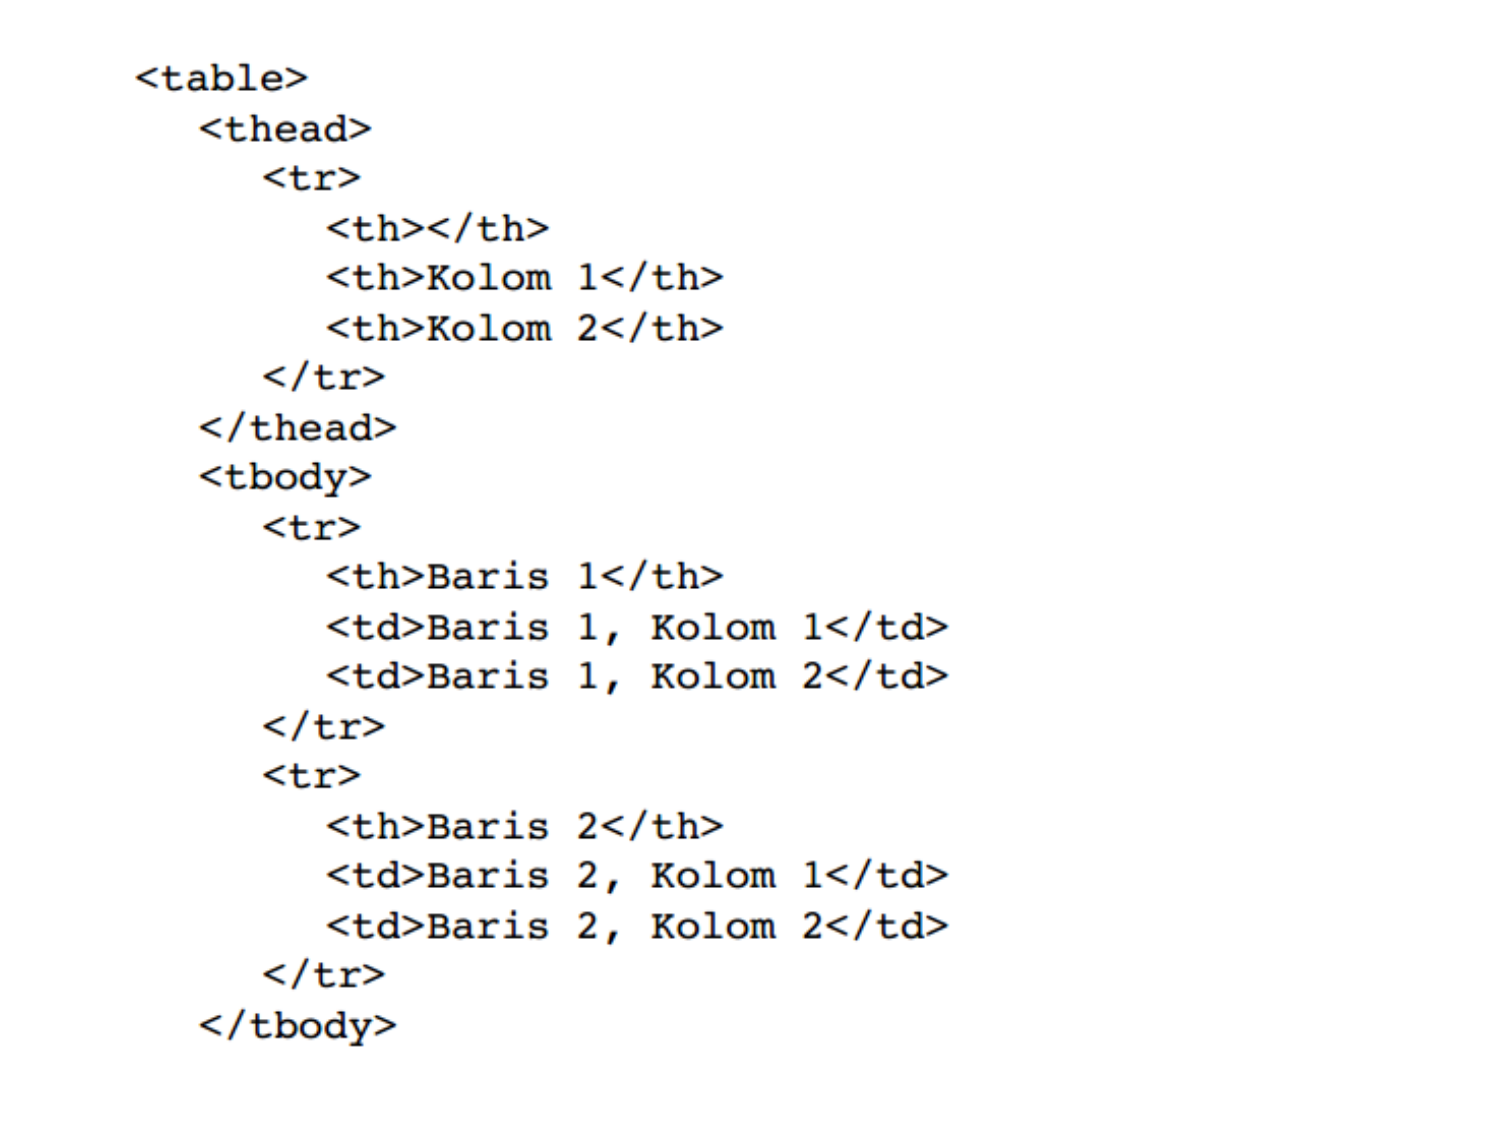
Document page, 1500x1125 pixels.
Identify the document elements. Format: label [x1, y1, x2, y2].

picture [74, 38, 1411, 1076]
